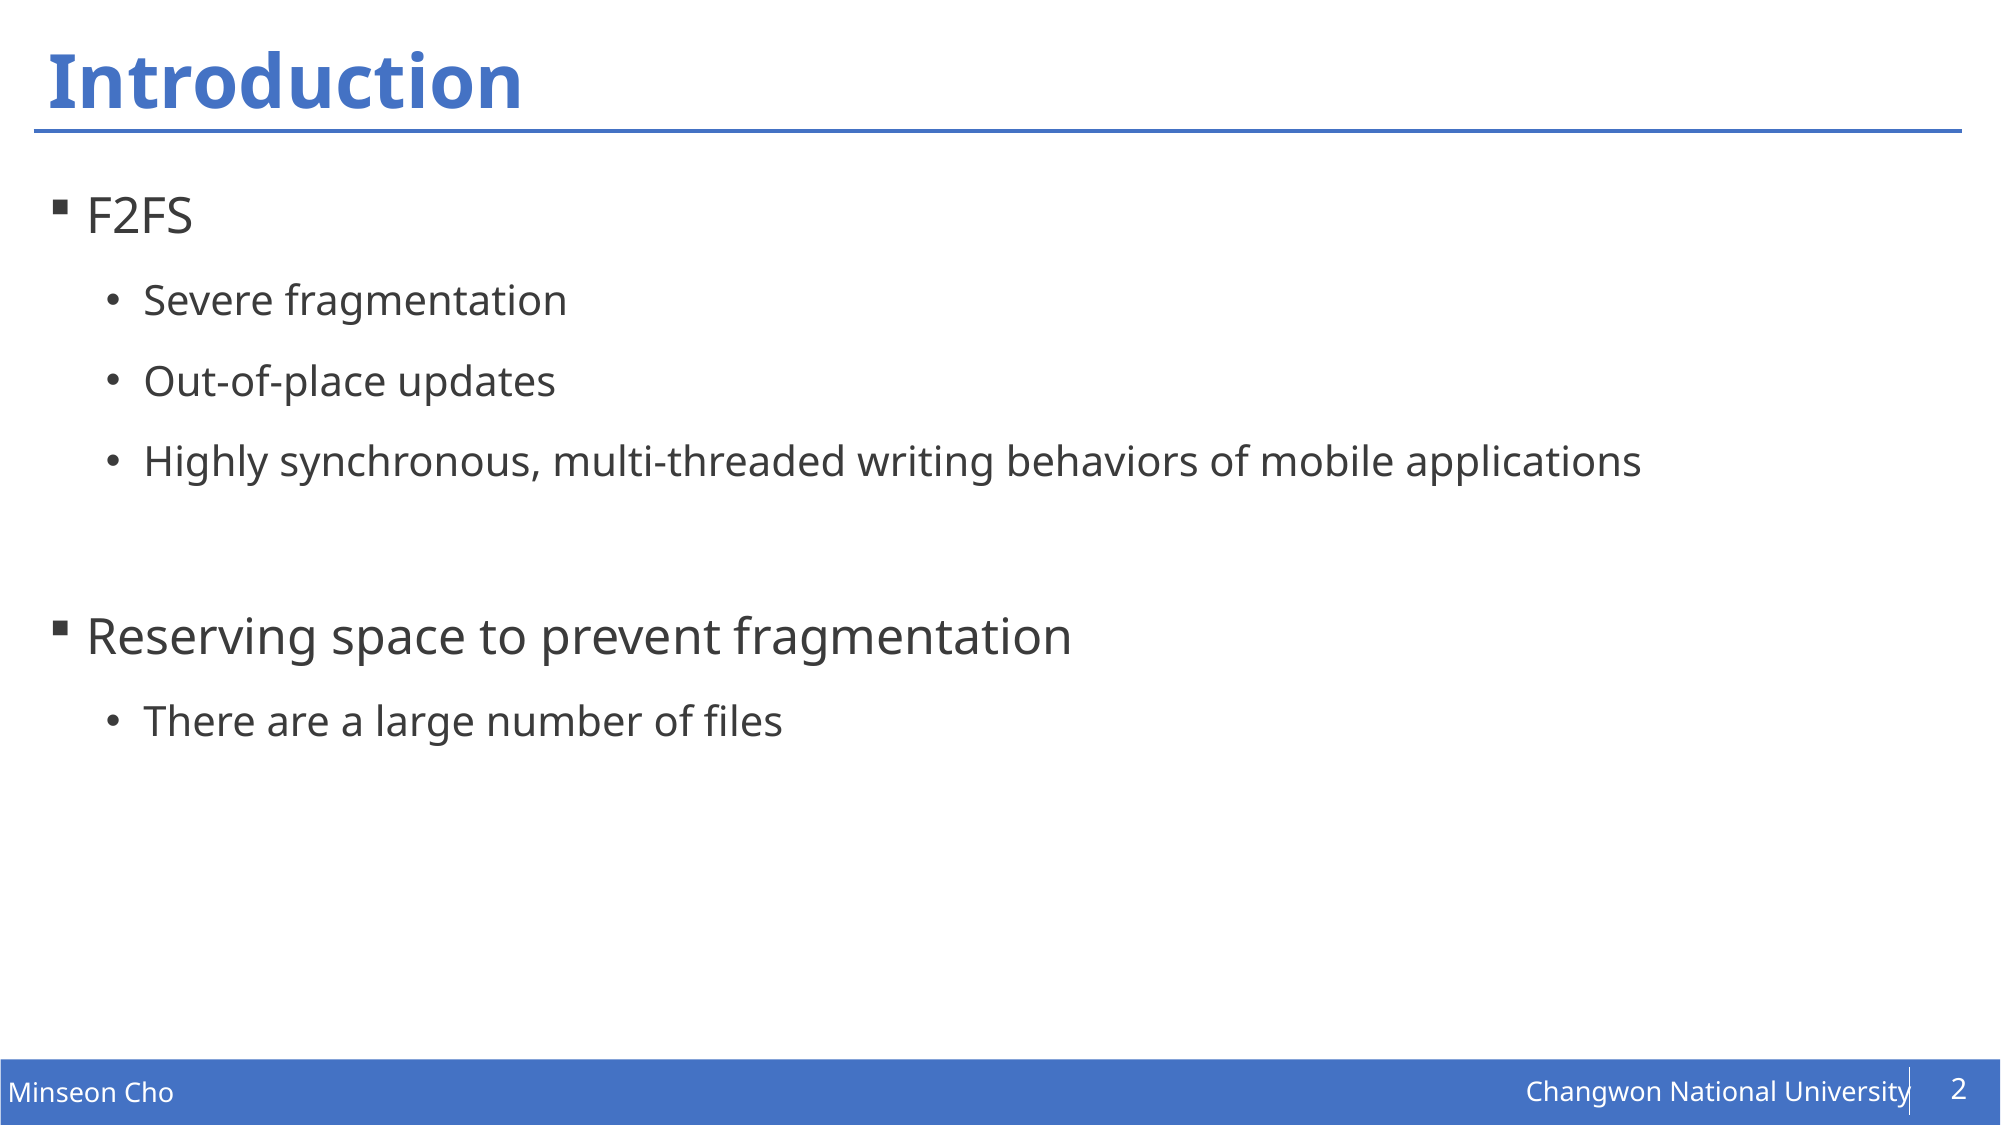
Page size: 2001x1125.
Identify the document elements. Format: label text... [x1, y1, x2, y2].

list F2FS Severe fragmentation Out-of-place updates Highly synchronous, multi-threaded writing behaviors of mobile applications Reserving space to prevent fragmentation There are a large number of files [33, 152, 1963, 997]
slide_number 2 [1922, 1060, 1996, 1121]
title Introduction [33, 27, 1963, 143]
